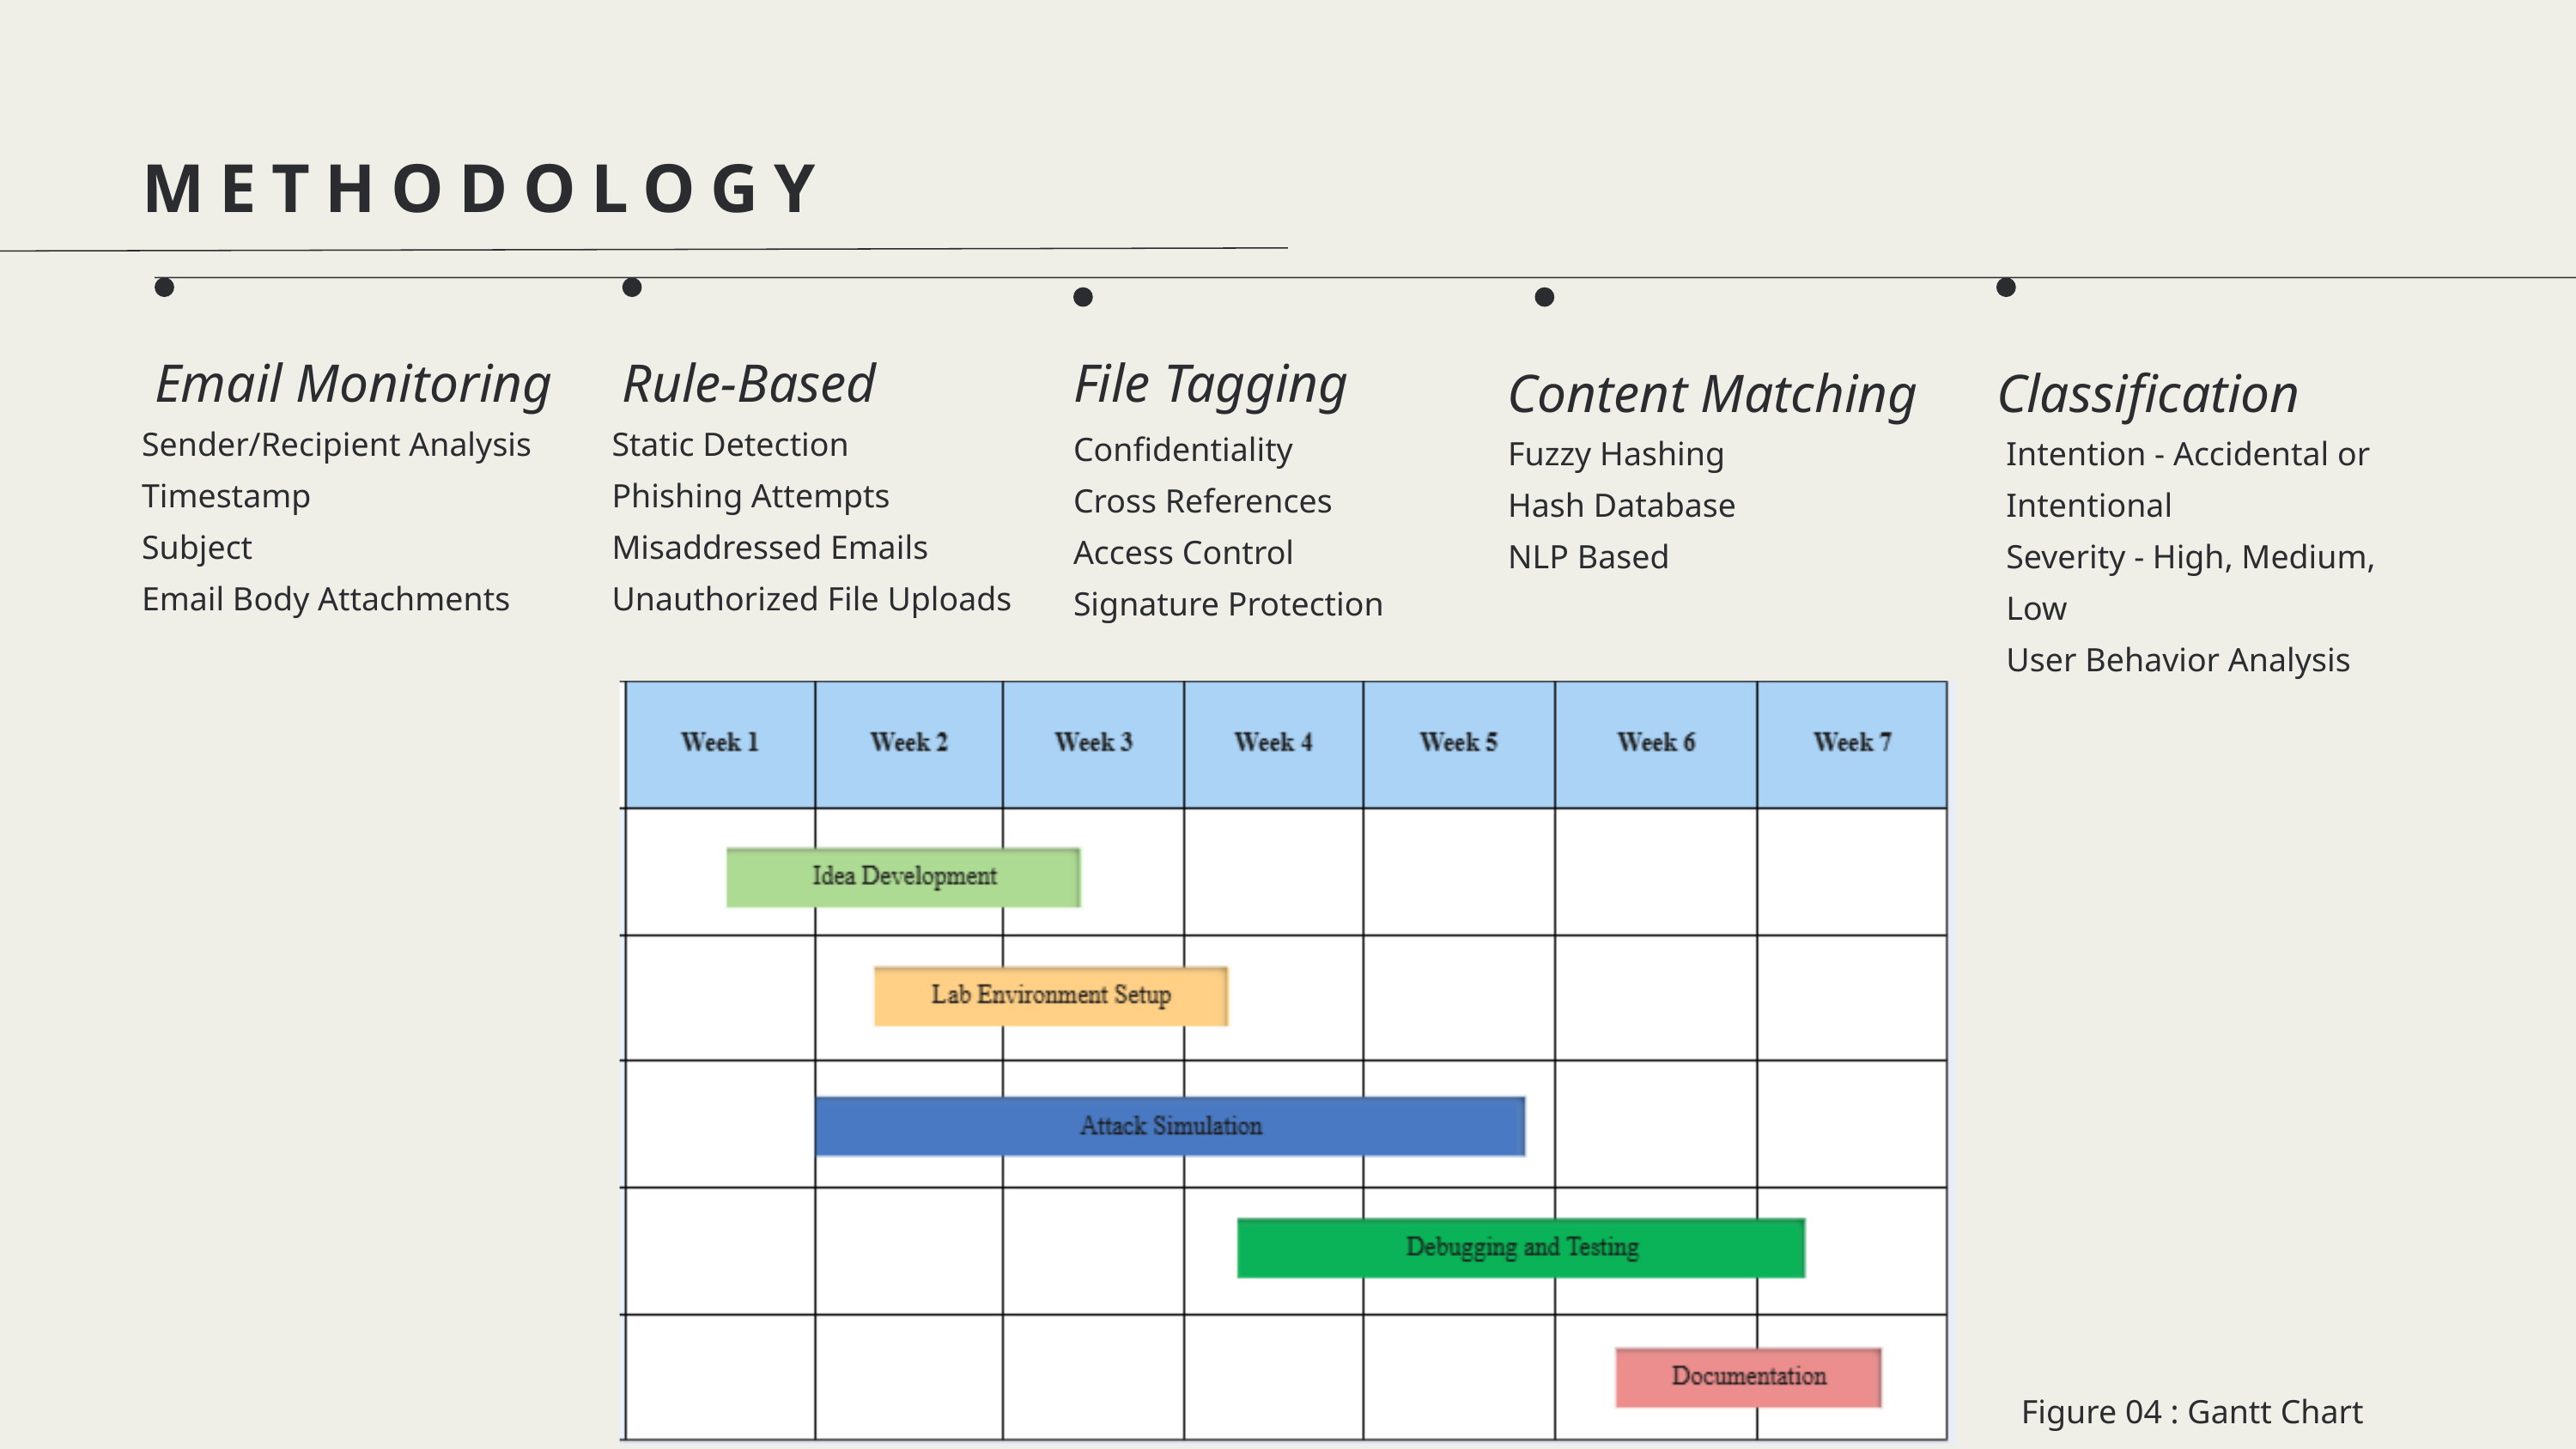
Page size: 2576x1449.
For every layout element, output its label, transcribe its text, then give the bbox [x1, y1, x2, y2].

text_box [622, 277, 642, 298]
text_box Static Detection Phishing Attempts Misaddressed Emails Unauthorized File Uploads [611, 411, 1047, 670]
text_box Rule-Based [622, 350, 1015, 413]
text_box Sender/Recipient Analysis Timestamp Subject Email Body Attachments [142, 411, 577, 618]
text_box Fuzzy Hashing Hash Database NLP Based [1508, 421, 1943, 627]
text_box [619, 681, 1957, 1446]
text_box File Tagging [1072, 350, 1466, 413]
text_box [1996, 277, 2016, 298]
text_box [1534, 287, 1555, 307]
text_box METHODOLOGY [142, 132, 2428, 226]
text_box Figure 04 : Gantt Chart [1239, 1385, 2576, 1431]
text_box Intention - Accidental or Intentional Severity - High, Medium, Low User Behavior Analysis [2006, 421, 2441, 679]
text_box Email Monitoring [155, 350, 581, 413]
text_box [154, 277, 175, 298]
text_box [1072, 287, 1093, 307]
text_box Classification [1996, 360, 2389, 423]
text_box Content Matching [1507, 360, 1942, 423]
text_box Confidentiality Cross References Access Control Signature Protection [1073, 416, 1508, 623]
